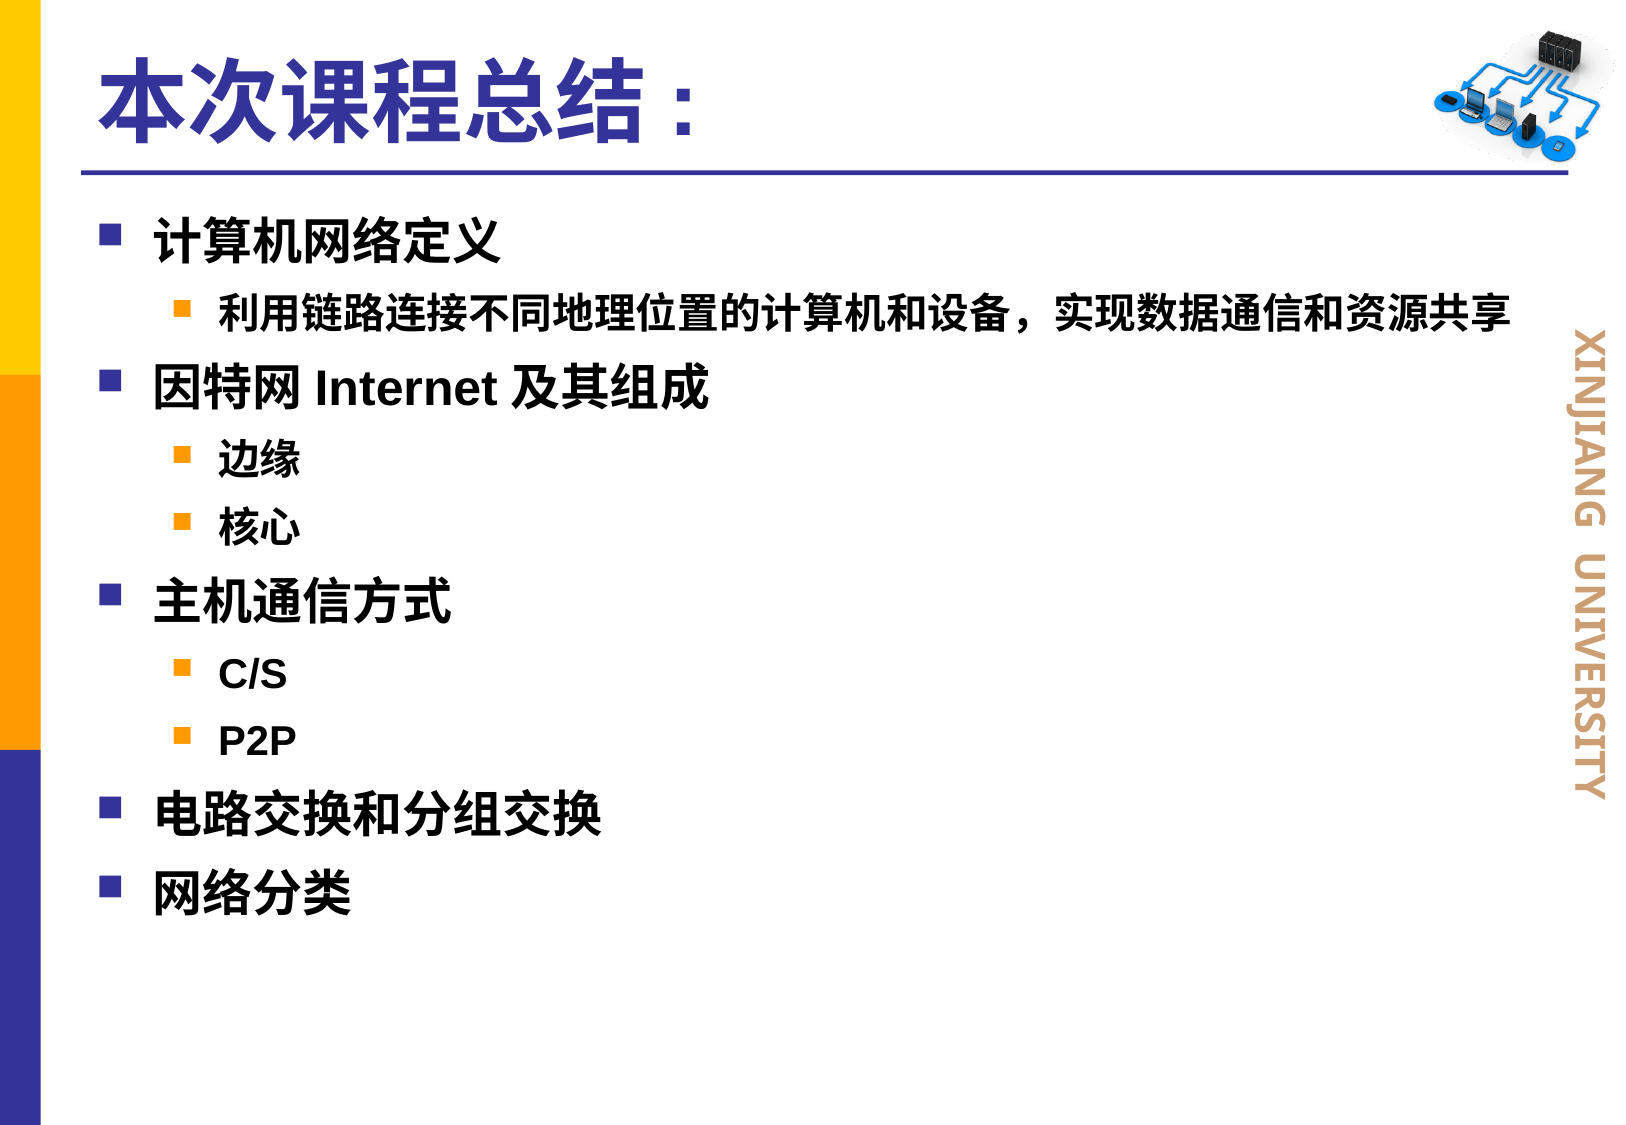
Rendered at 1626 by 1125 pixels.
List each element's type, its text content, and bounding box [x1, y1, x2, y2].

list 计算机网络定义 利用链路连接不同地理位置的计算机和设备，实现数据通信和资源共享 因特网Internet及其组成 边缘 核心 主机通信方式 C/S P2P 电路交换和分组交换 网络分类 [81, 196, 1569, 1006]
picture [1431, 30, 1616, 165]
title 本次课程总结: [81, 30, 1569, 161]
